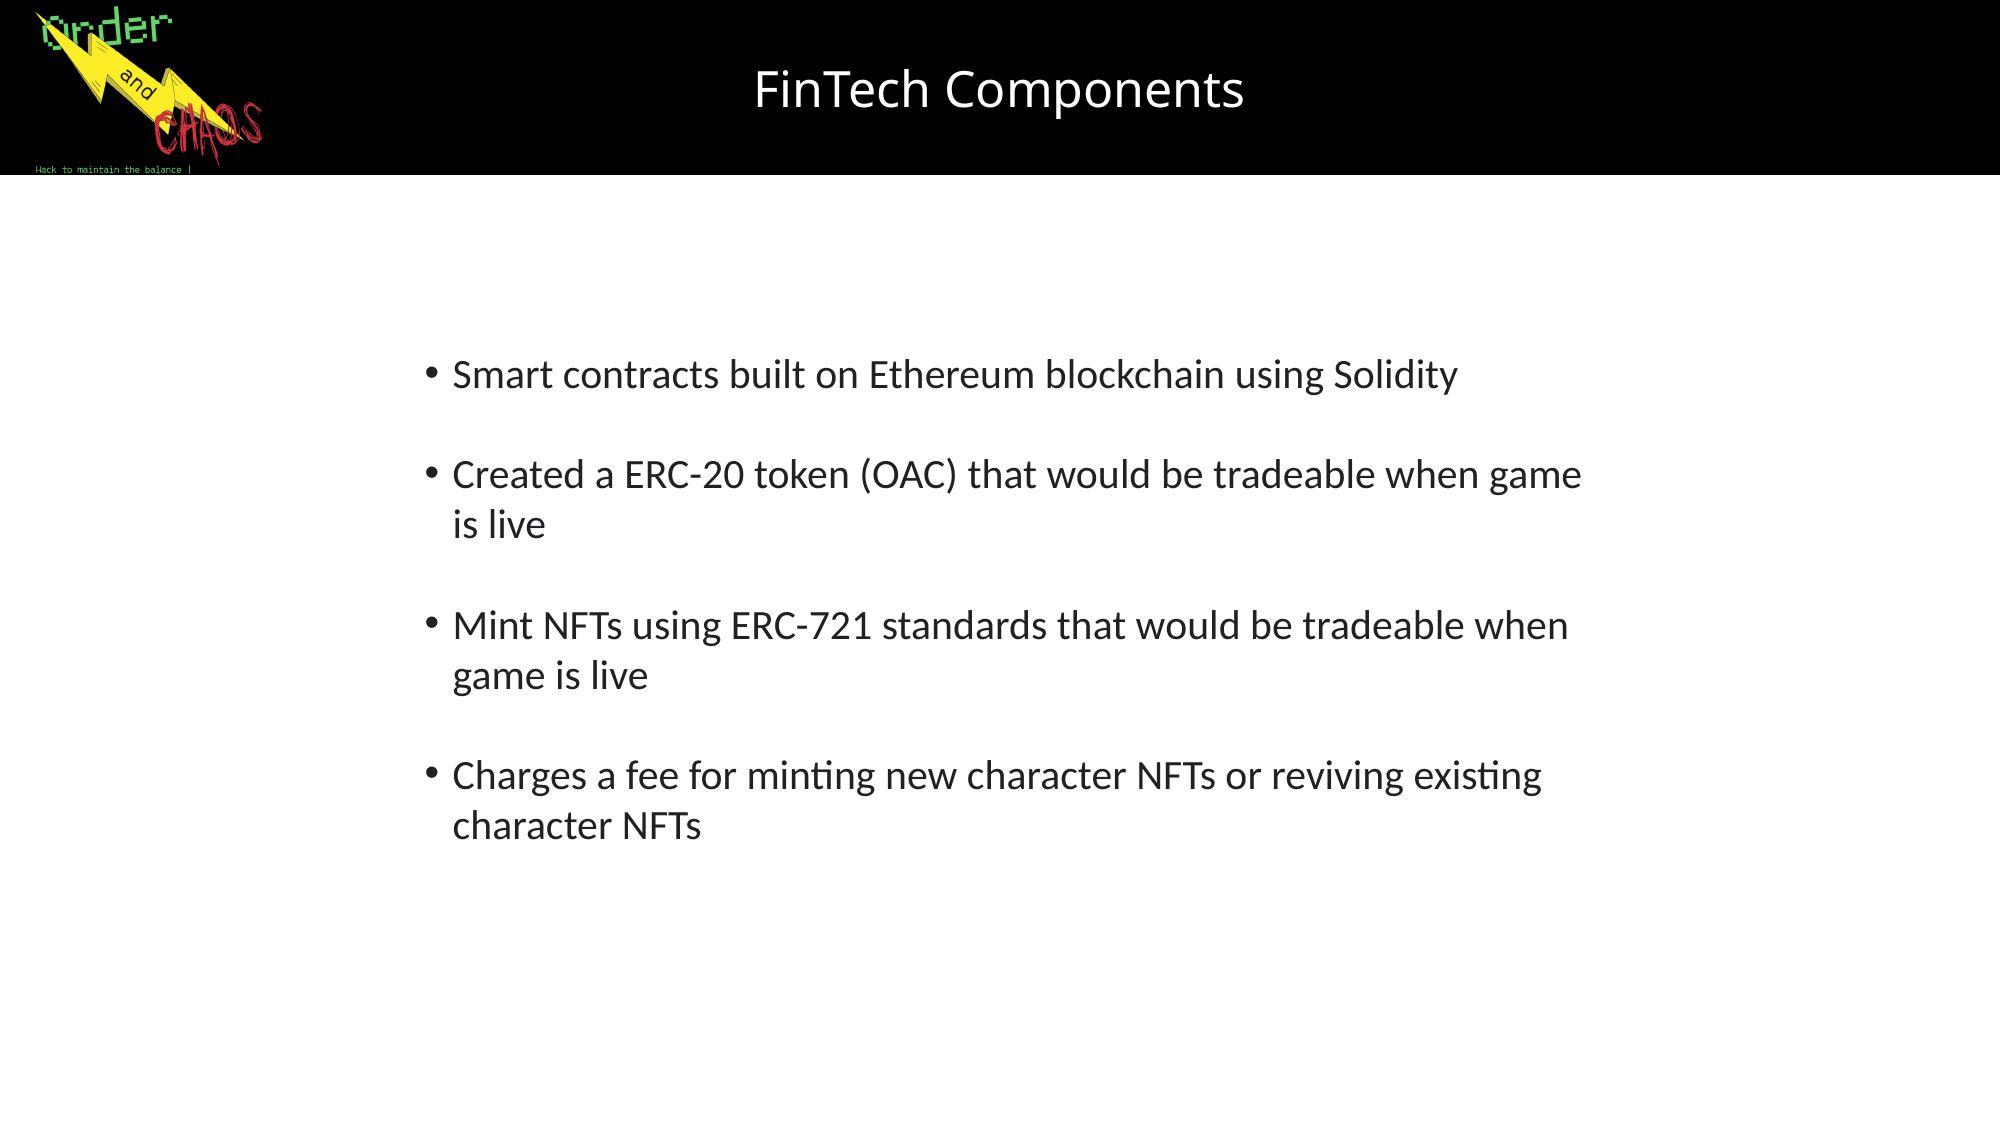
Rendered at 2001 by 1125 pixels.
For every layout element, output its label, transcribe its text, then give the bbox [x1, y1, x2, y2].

text_box Smart contracts built on Ethereum blockchain using Solidity Created a ERC-20 token (OAC) that would be tradeable when game is live Mint NFTs using ERC-721 standards that would be tradeable when game is live Charges a fee for minting new character NFTs or reviving existing character NFTs [334, 339, 1622, 905]
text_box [0, 0, 2000, 175]
